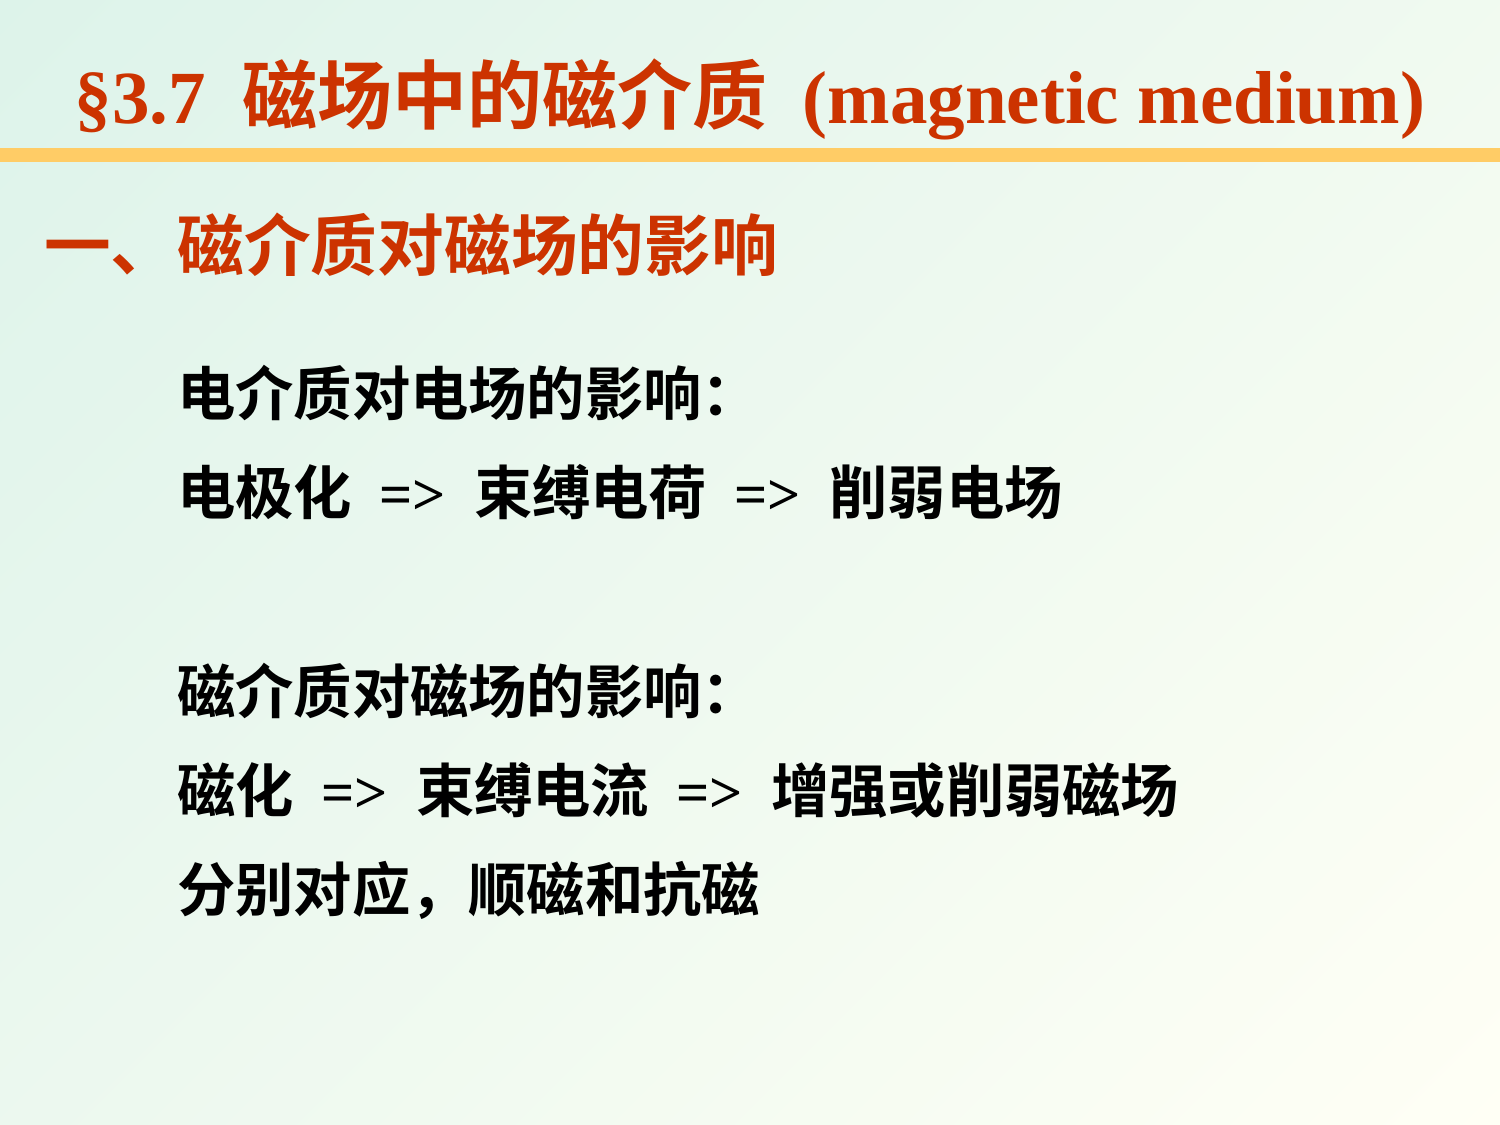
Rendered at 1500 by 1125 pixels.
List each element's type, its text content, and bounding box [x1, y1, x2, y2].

text_box 一、磁介质对磁场的影响 [29, 196, 850, 291]
title §3.7 磁场中的磁介质 (magnetic medium) [48, 7, 1452, 136]
text_box [0, 148, 1500, 161]
text_box 电介质对电场的影响： 电极化 => 束缚电荷 => 削弱电场 磁介质对磁场的影响： 磁化 => 束缚电流 => 增强或削弱磁场 分别对应，顺磁和抗磁 [162, 349, 1213, 931]
